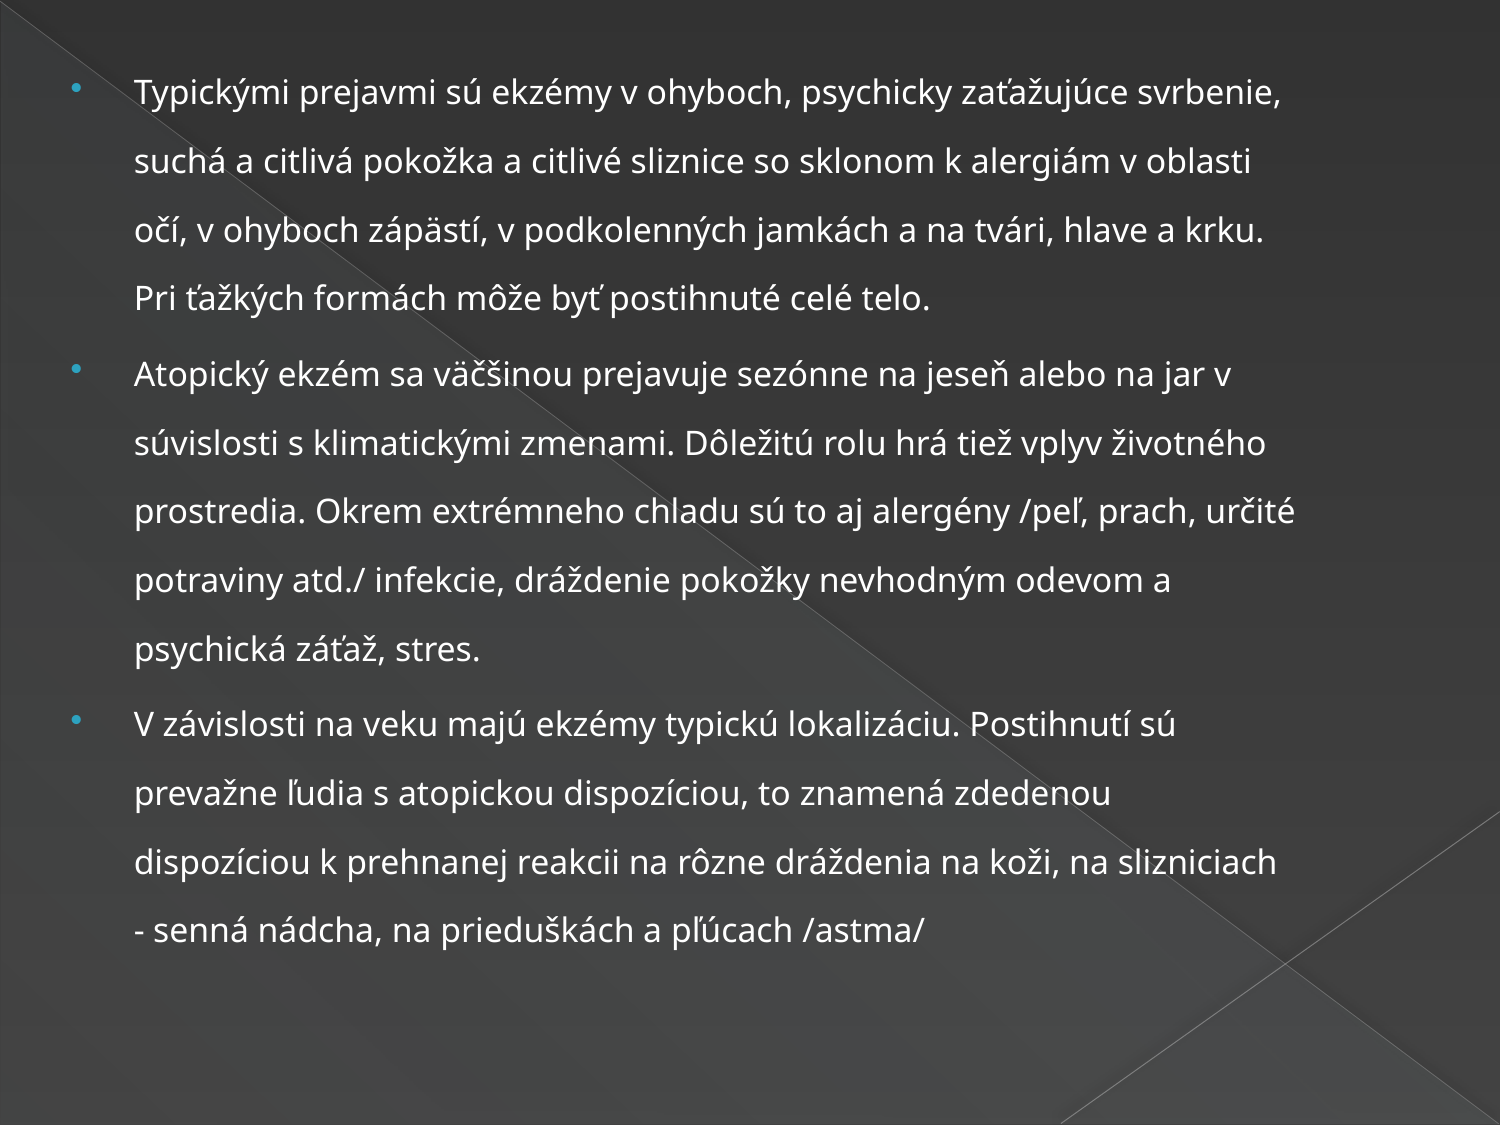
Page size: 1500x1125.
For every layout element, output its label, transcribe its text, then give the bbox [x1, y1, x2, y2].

list Typickými prejavmi sú ekzémy v ohyboch, psychicky zaťažujúce svrbenie, suchá a citlivá pokožka a citlivé sliznice so sklonom k alergiám v oblasti očí, v ohyboch zápästí, v podkolenných jamkách a na tvári, hlave a krku. Pri ťažkých formách môže byť postihnuté celé telo. Atopický ekzém sa väčšinou prejavuje sezónne na jeseň alebo na jar v súvislosti s klimatickými zmenami. Dôležitú rolu hrá tiež vplyv životného prostredia. Okrem extrémneho chladu sú to aj alergény /peľ, prach, určité potraviny atd./ infekcie, dráždenie pokožky nevhodným odevom a psychická záťaž, stres. V závislosti na veku majú ekzémy typickú lokalizáciu. Postihnutí sú prevažne ľudia s atopickou dispozíciou, to znamená zdedenou dispozíciou k prehnanej reakcii na rôzne dráždenia na koži, na slizniciach - senná nádcha, na prieduškách a pľúcach /astma/ [46, 35, 1313, 985]
